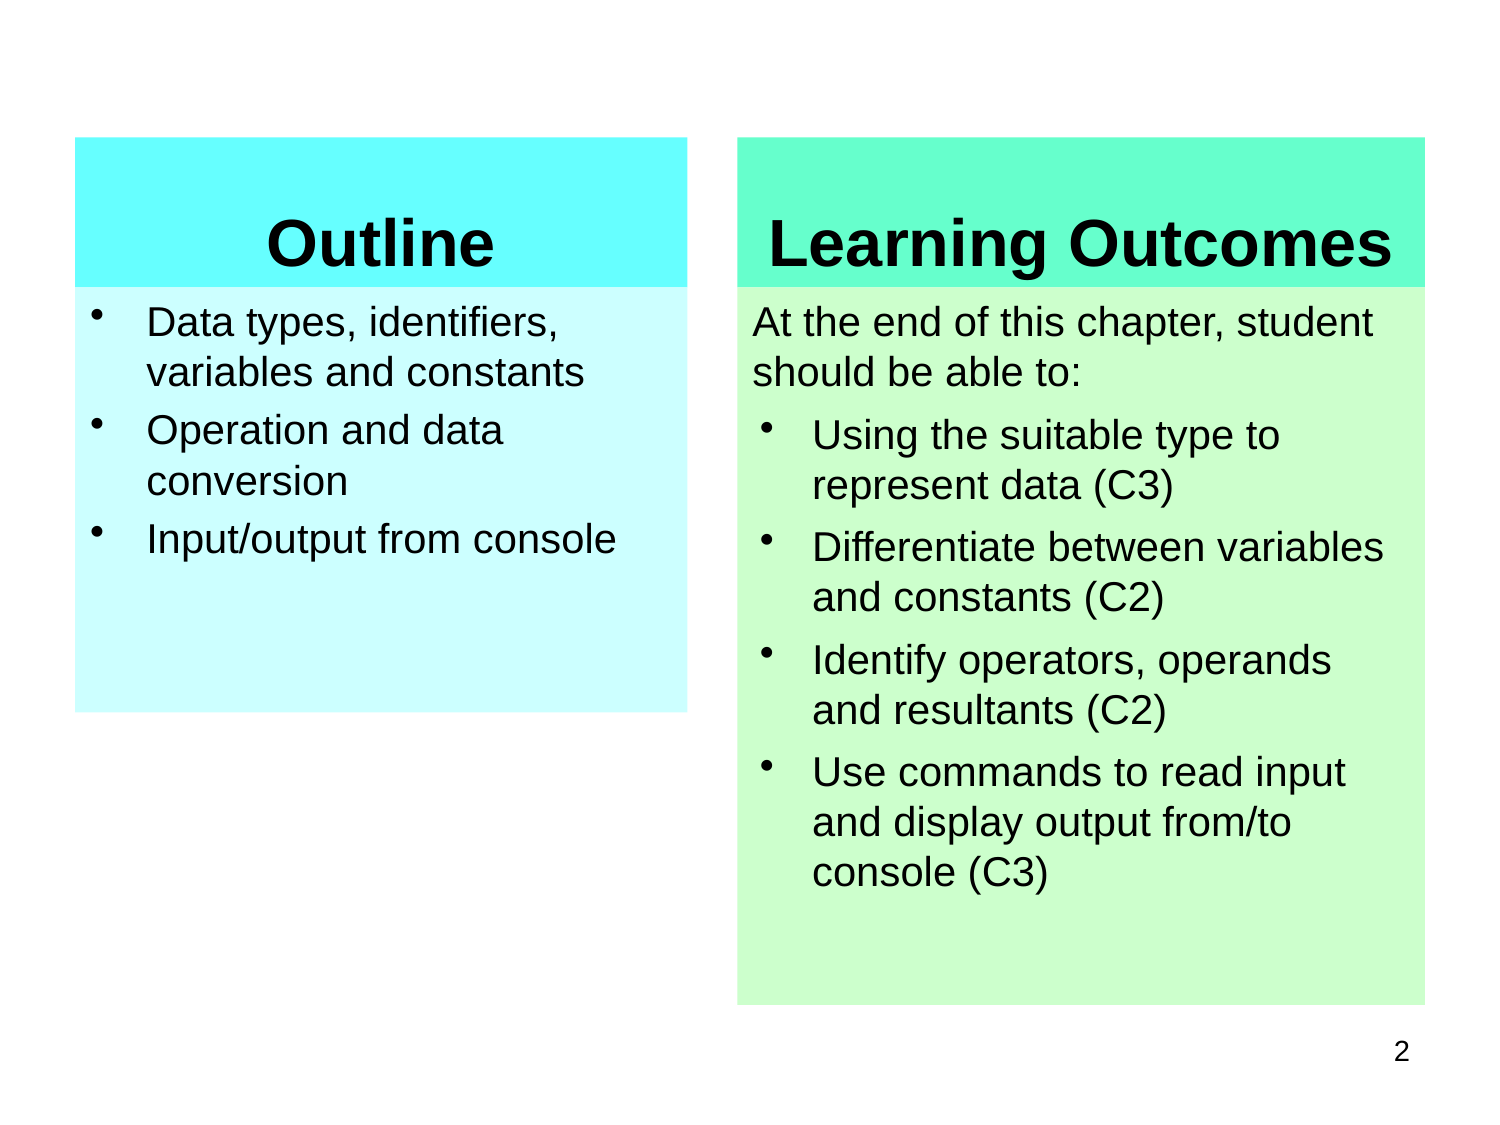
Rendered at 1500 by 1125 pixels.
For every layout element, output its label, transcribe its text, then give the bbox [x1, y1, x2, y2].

list At the end of this chapter, student should be able to: Using the suitable type to represent data (C3) Differentiate between variables and constants (C2) Identify operators, operands and resultants (C2) Use commands to read input and display output from/to console (C3) [737, 287, 1425, 1005]
list Outline [75, 137, 688, 287]
slide_number 2 [1074, 1024, 1426, 1103]
list Learning Outcomes [737, 137, 1425, 287]
list Data types, identifiers, variables and constants Operation and data conversion Input/output from console [75, 287, 688, 713]
